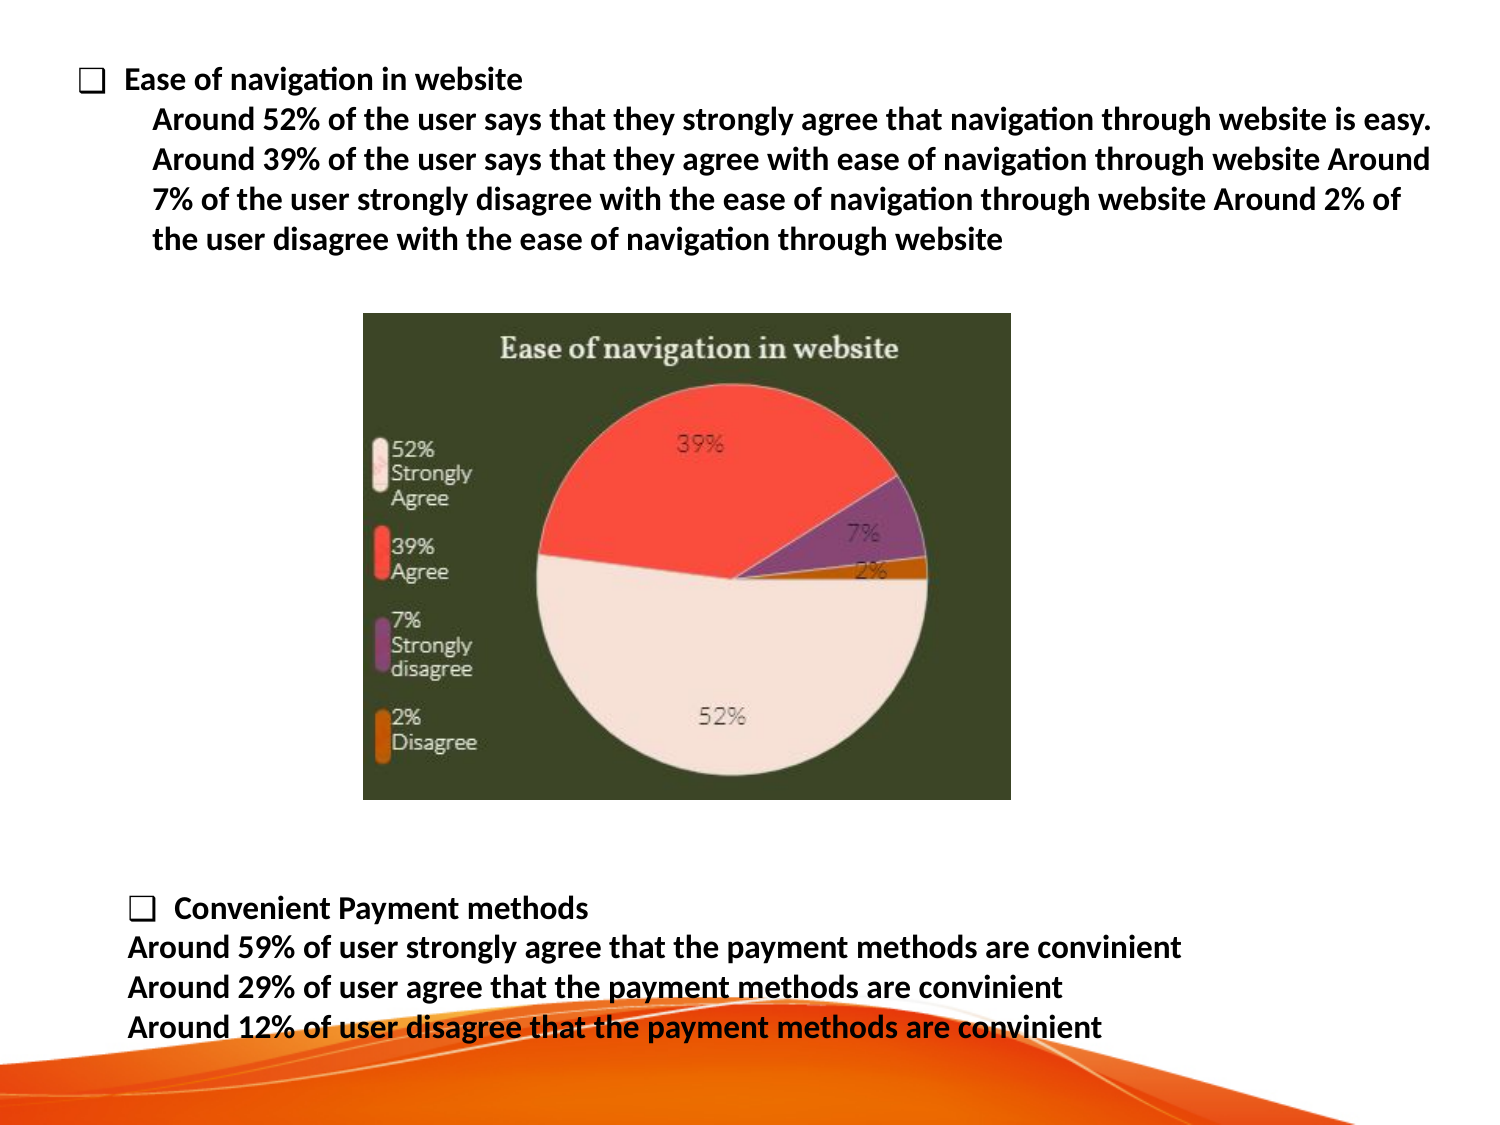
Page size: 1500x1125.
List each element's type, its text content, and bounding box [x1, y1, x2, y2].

picture [0, 0, 1500, 1125]
text_box Convenient Payment methods Around 59% of user strongly agree that the payment methods are convinient Around 29% of user agree that the payment methods are convinient Around 12% of user disagree that the payment methods are convinient [112, 878, 1463, 1053]
text_box Ease of navigation in website Around 52% of the user says that they strongly agree that navigation through website is easy. Around 39% of the user says that they agree with ease of navigation through website Around 7% of the user strongly disagree with the ease of navigation through website Around 2% of the user disagree with the ease of navigation through website [62, 49, 1463, 265]
